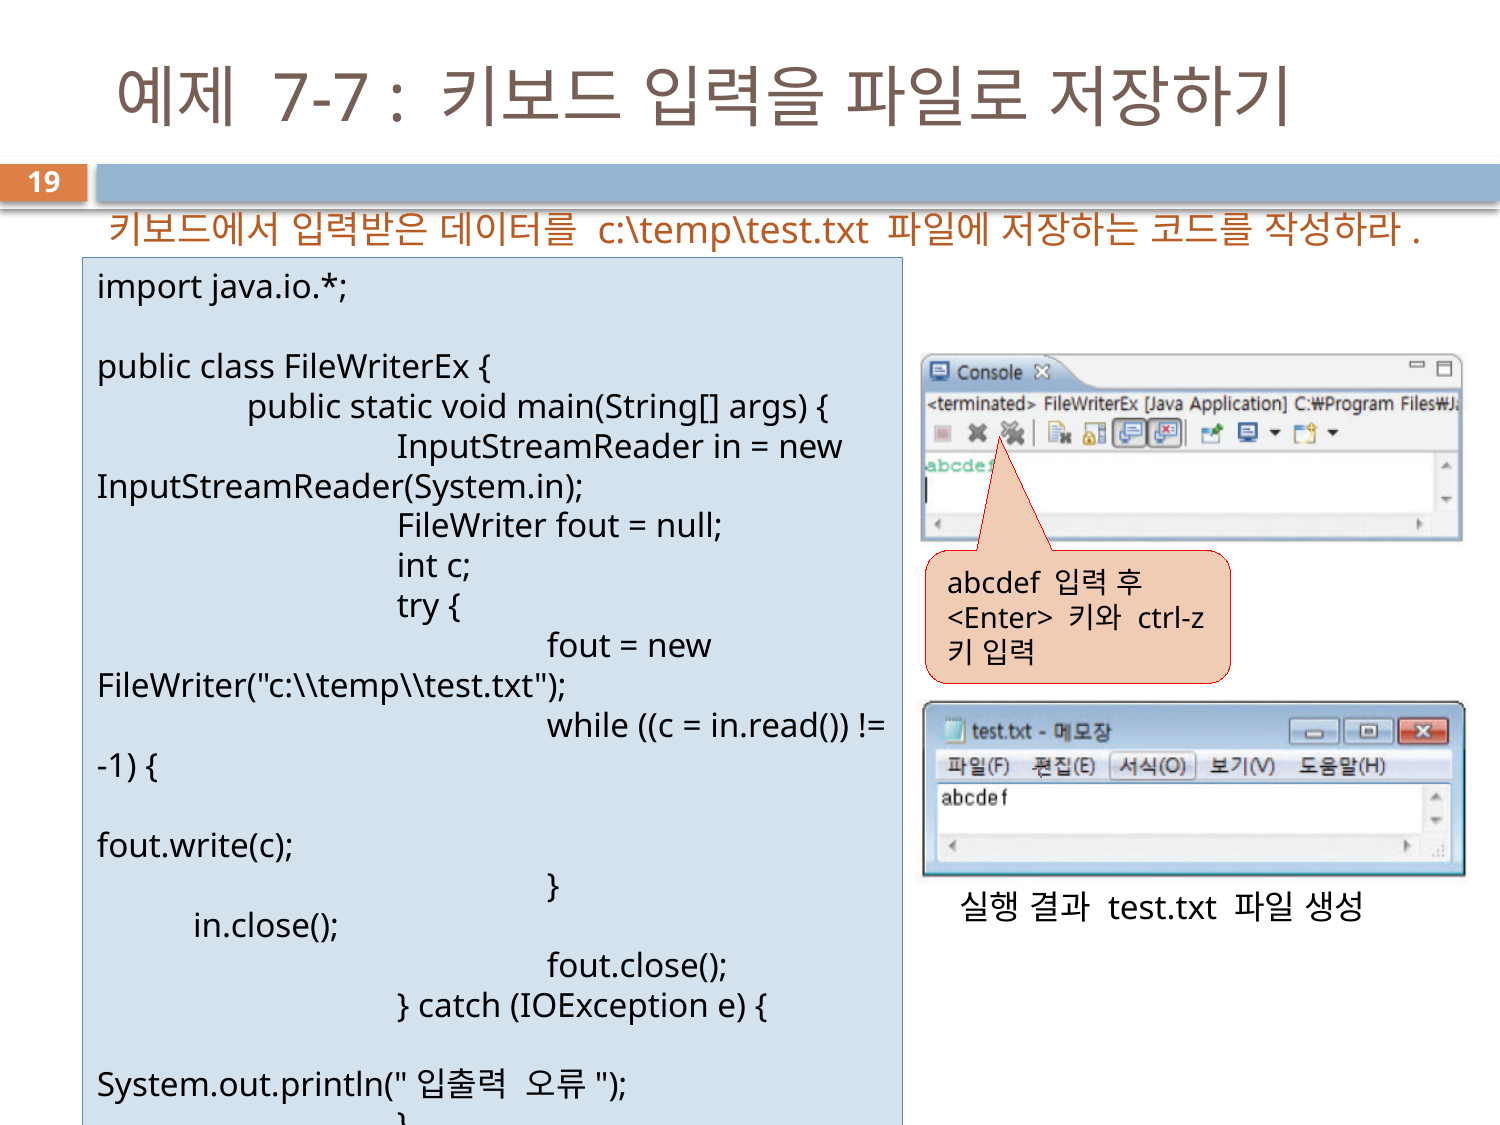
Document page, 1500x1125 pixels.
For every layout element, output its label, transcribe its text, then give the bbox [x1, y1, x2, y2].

title 예제 7-7 : 키보드 입력을 파일로 저장하기 [100, 37, 1438, 153]
text_box 키보드에서 입력받은 데이터를 c:\temp\test.txt 파일에 저장하는 코드를 작성하라. [93, 199, 1477, 259]
picture [913, 351, 1471, 546]
text_box import java.io.*; public class FileWriterEx { public static void main(String[] args) { InputStreamReader in = new InputStreamReader(System.in); FileWriter fout = null; int c; try { fout = new FileWriter("c:\\temp\\test.txt"); while ((c = in.read()) != -1) { fout.write(c); } in.close(); fout.close(); } catch (IOException e) { System.out.println("입출력 오류"); } } } [82, 257, 903, 1125]
slide_number 19 [0, 162, 88, 203]
text_box abcdef 입력 후 <Enter> 키와 ctrl-z키 입력 [925, 556, 1231, 684]
text_box 실행 결과 test.txt 파일 생성 [944, 897, 1381, 934]
picture [913, 691, 1477, 887]
